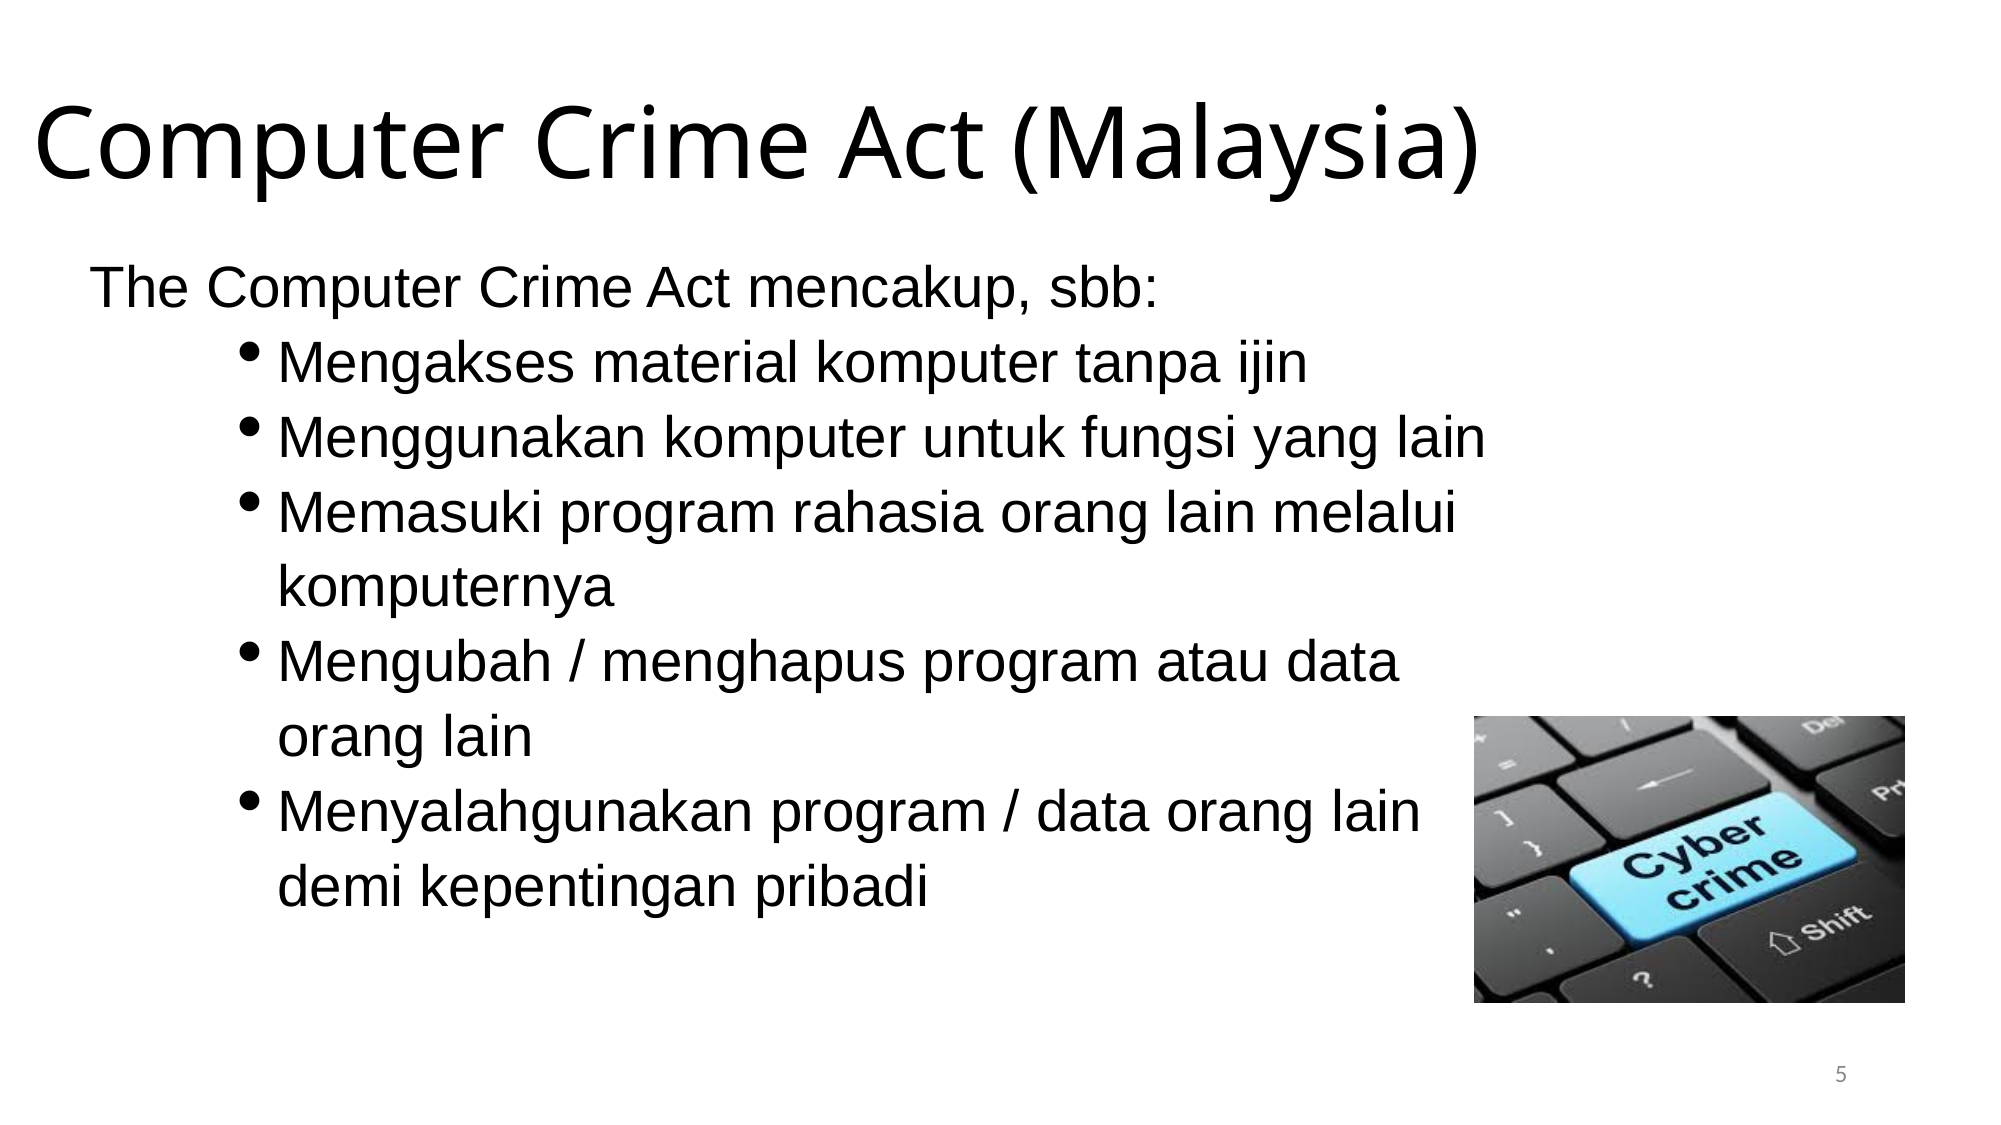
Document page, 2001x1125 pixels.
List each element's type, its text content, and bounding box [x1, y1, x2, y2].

text_box Computer Crime Act (Malaysia) [17, 62, 1497, 206]
slide_number 5 [1412, 1042, 1863, 1103]
text_box The Computer Crime Act mencakup, sbb: Mengakses material komputer tanpa ijin Menggunakan komputer untuk fungsi yang lain Memasuki program rahasia orang lain melalui komputernya Mengubah / menghapus program atau data orang lain Menyalahgunakan program / data orang lain demi kepentingan pribadi [75, 237, 1538, 1000]
picture [1474, 716, 1905, 1003]
